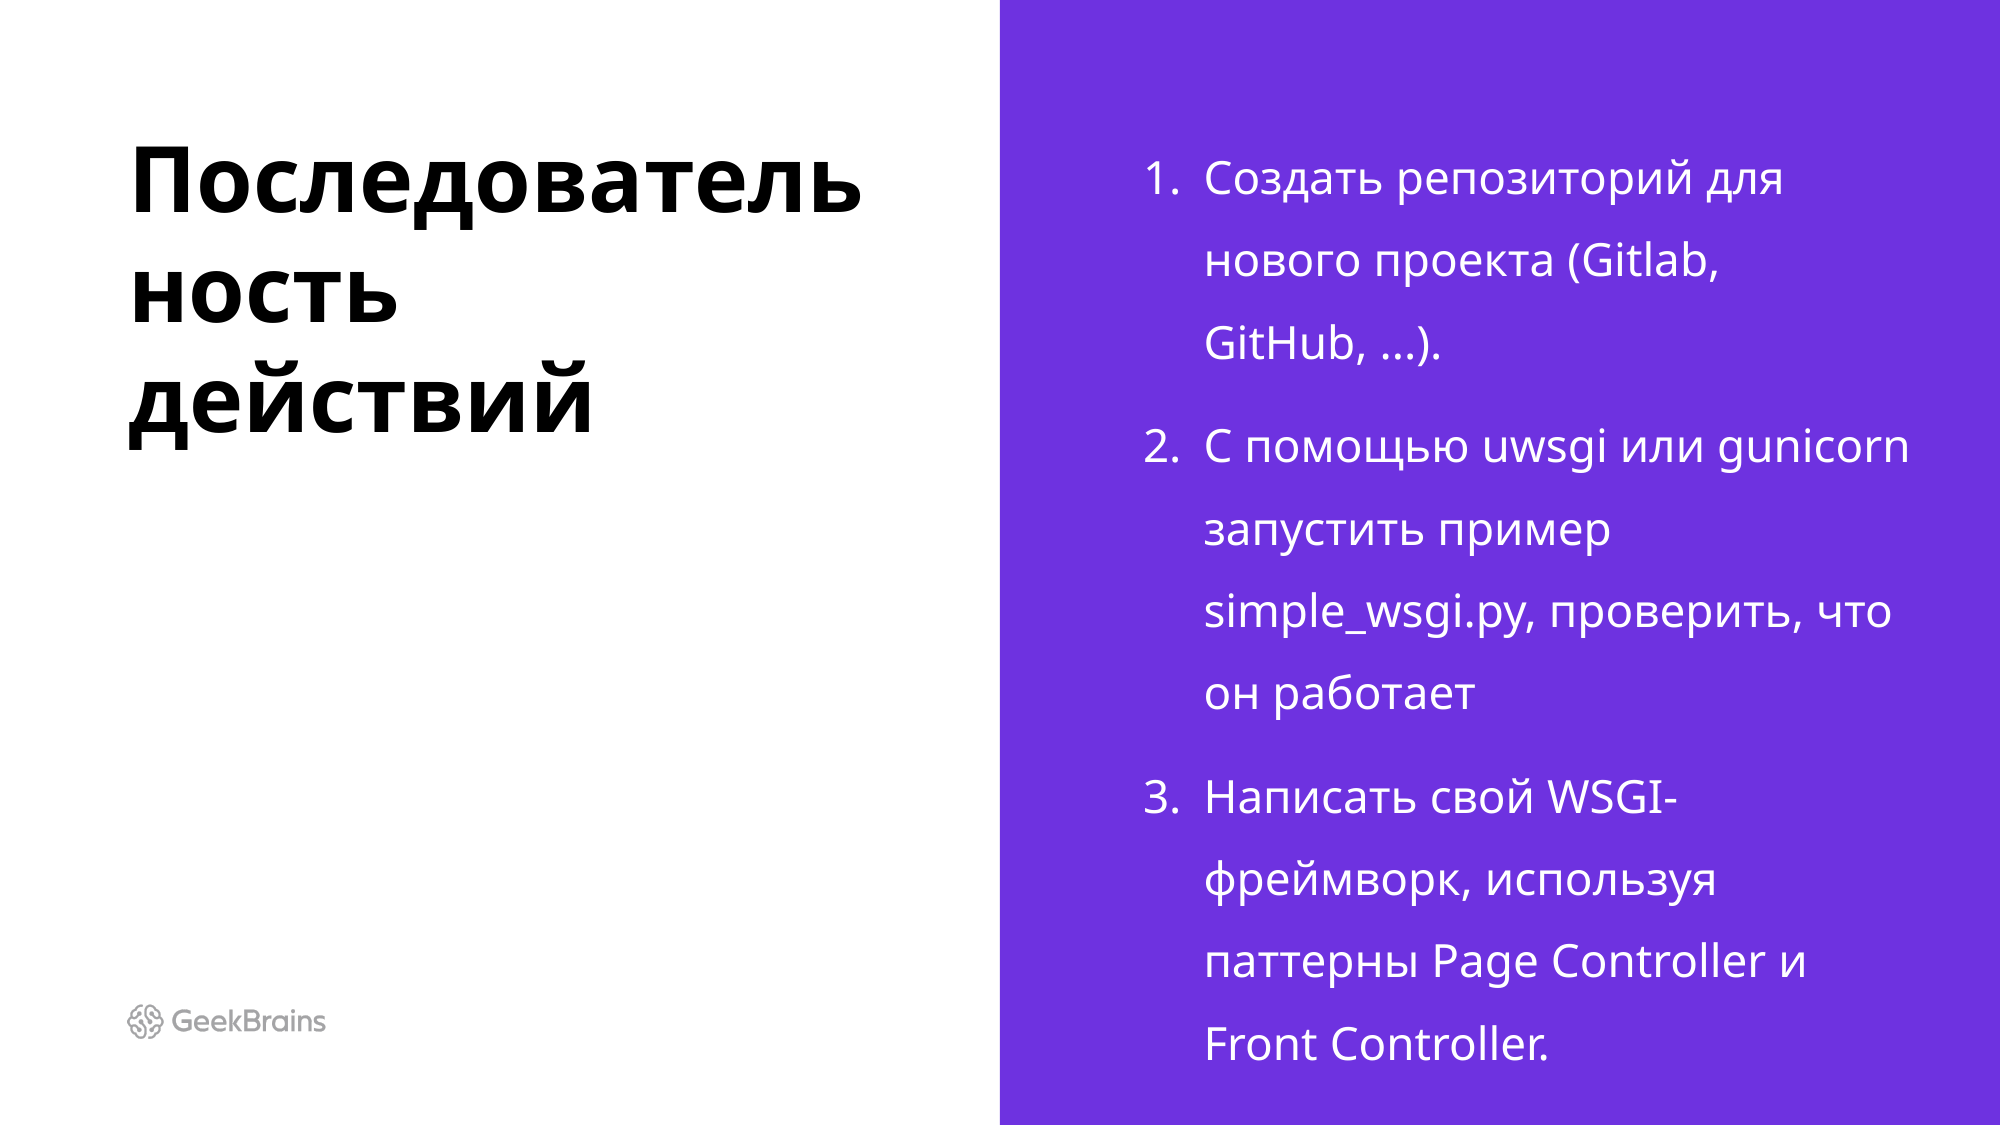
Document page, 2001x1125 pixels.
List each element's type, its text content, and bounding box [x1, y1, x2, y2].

list Создать репозиторий для нового проекта (Gitlab, GitHub, ...). С помощью uwsgi или gunicorn запустить пример simple_wsgi.py, проверить, что он работает Написать свой WSGI-фреймворк, используя паттерны Page Controller и Front Controller. [1113, 113, 1947, 1002]
title Последовательность действий [113, 113, 882, 1002]
